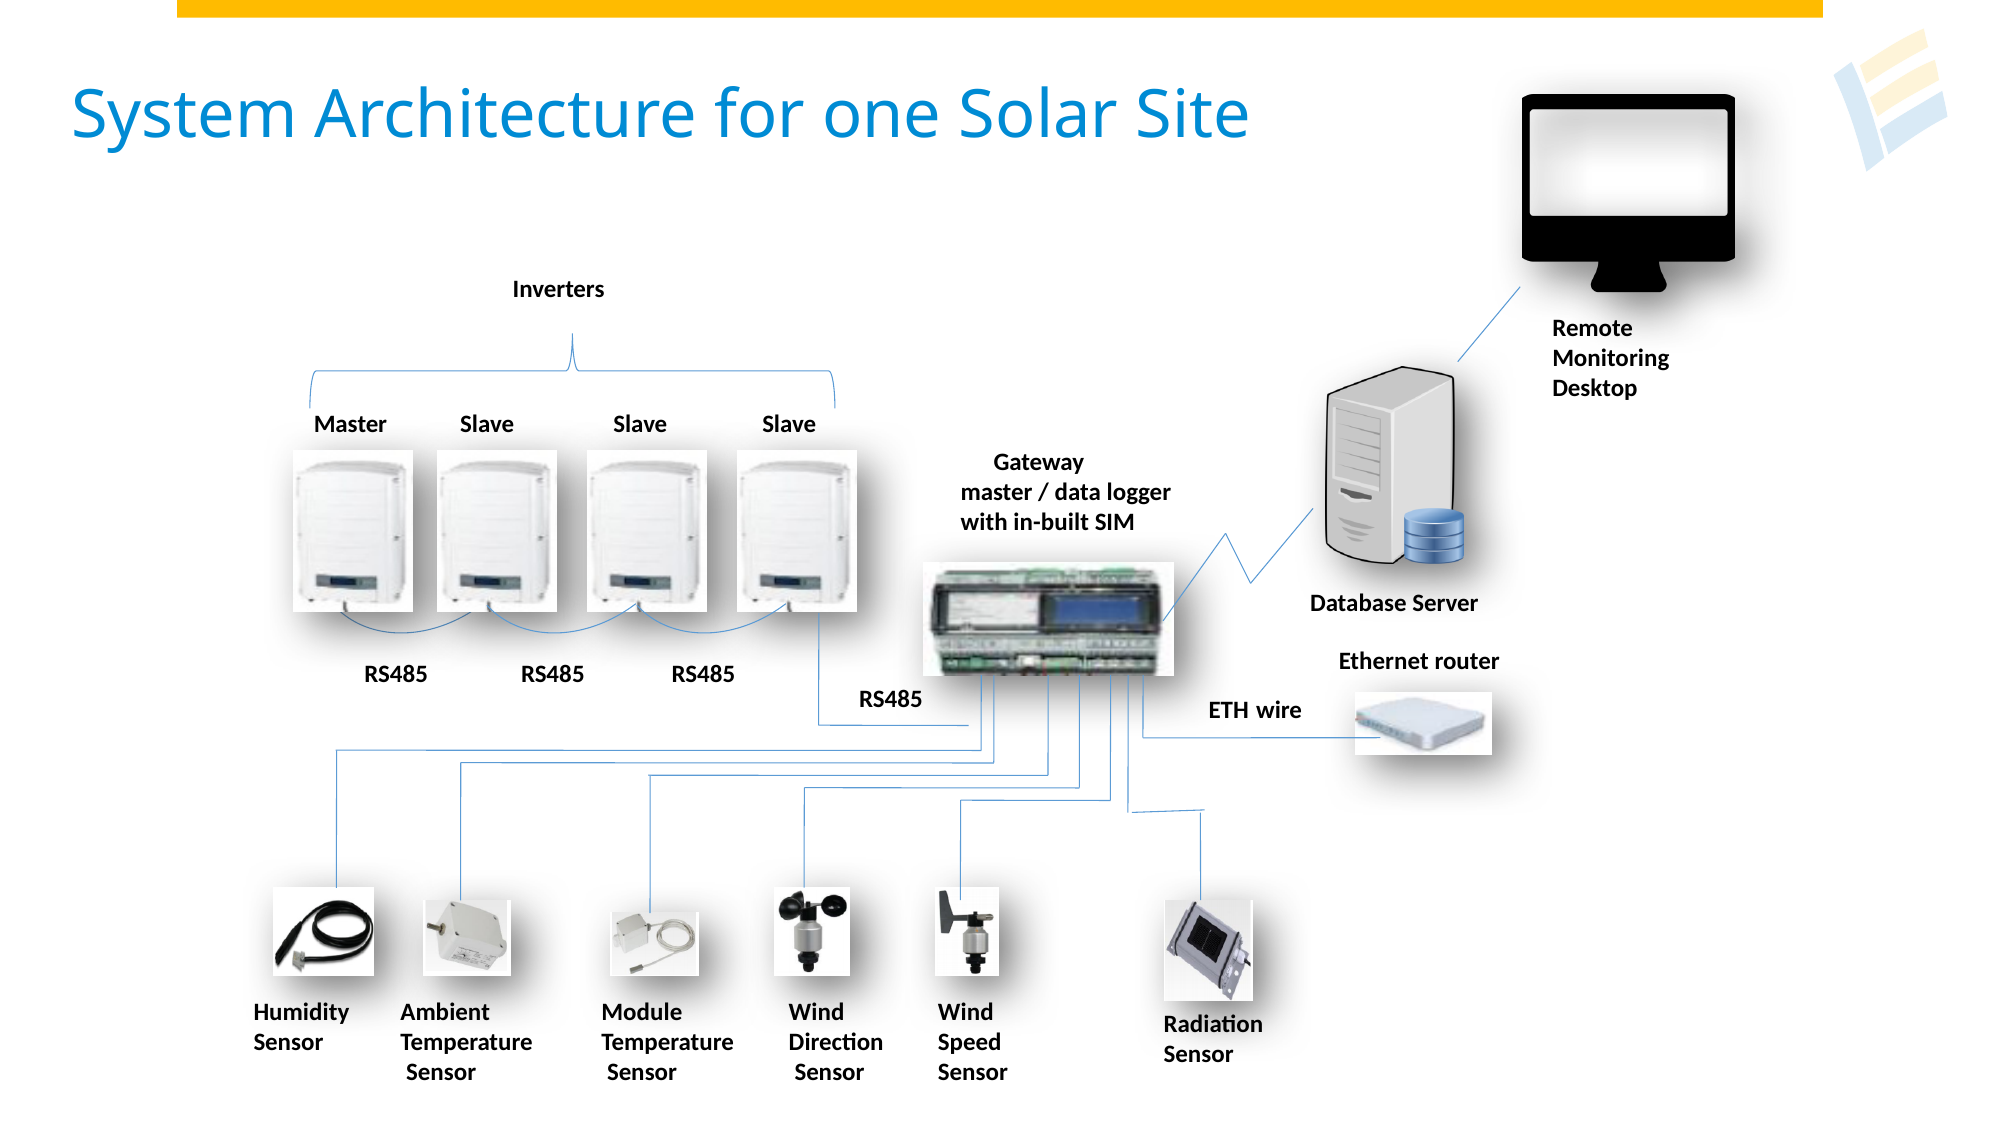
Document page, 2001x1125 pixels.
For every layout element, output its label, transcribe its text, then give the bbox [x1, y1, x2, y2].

picture [1831, 20, 1949, 179]
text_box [238, 94, 1735, 1094]
text_box System Architecture for one Solar Site [56, 63, 1356, 159]
text_box [176, 0, 1824, 19]
